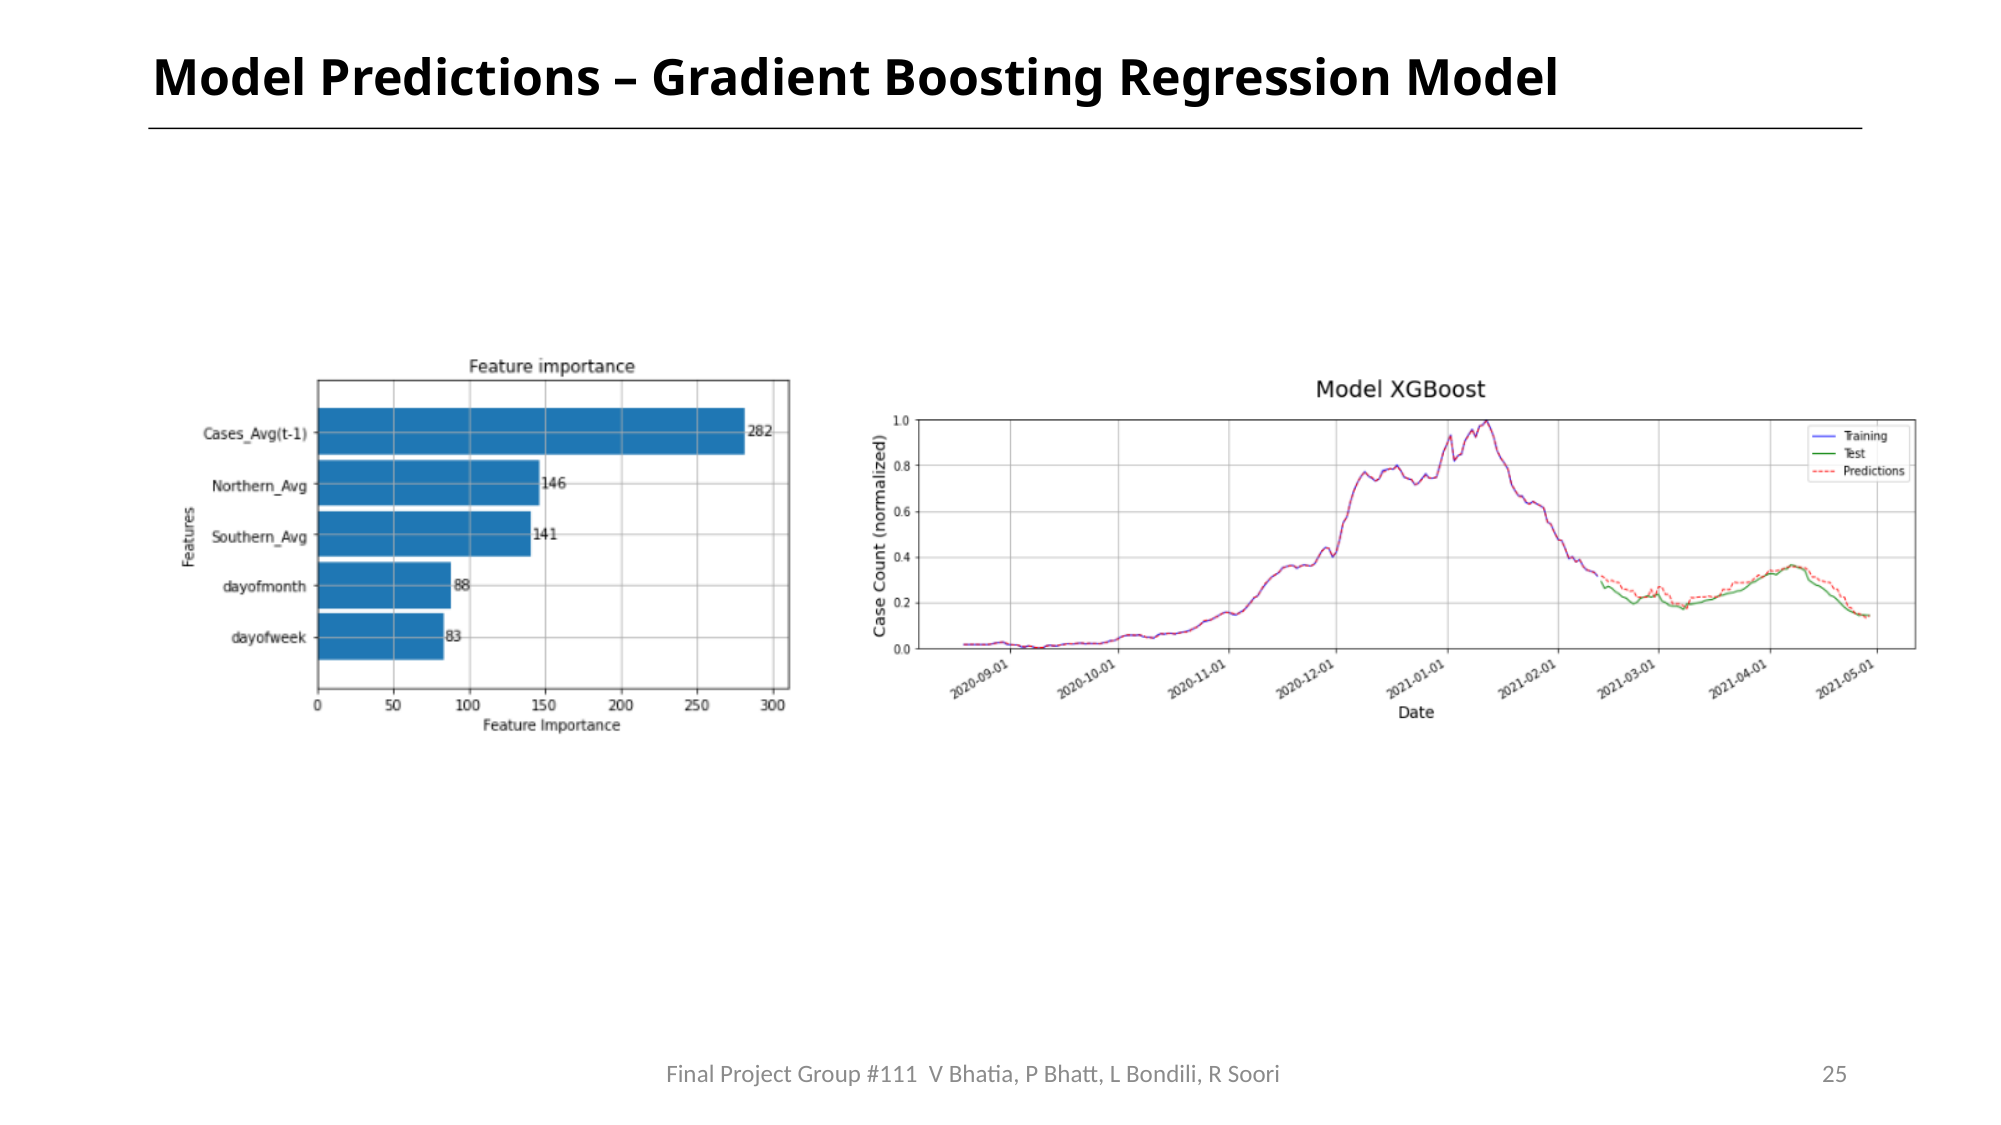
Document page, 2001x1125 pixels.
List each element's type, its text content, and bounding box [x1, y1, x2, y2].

picture [854, 378, 1951, 736]
text_box Final Project Group #111 V Bhatia, P Bhatt, L Bondili, R Soori [379, 1042, 1569, 1103]
text_box 25 [1698, 1042, 1863, 1103]
picture [165, 344, 826, 753]
text_box Model Predictions – Gradient Boosting Regression Model [137, 42, 1863, 117]
